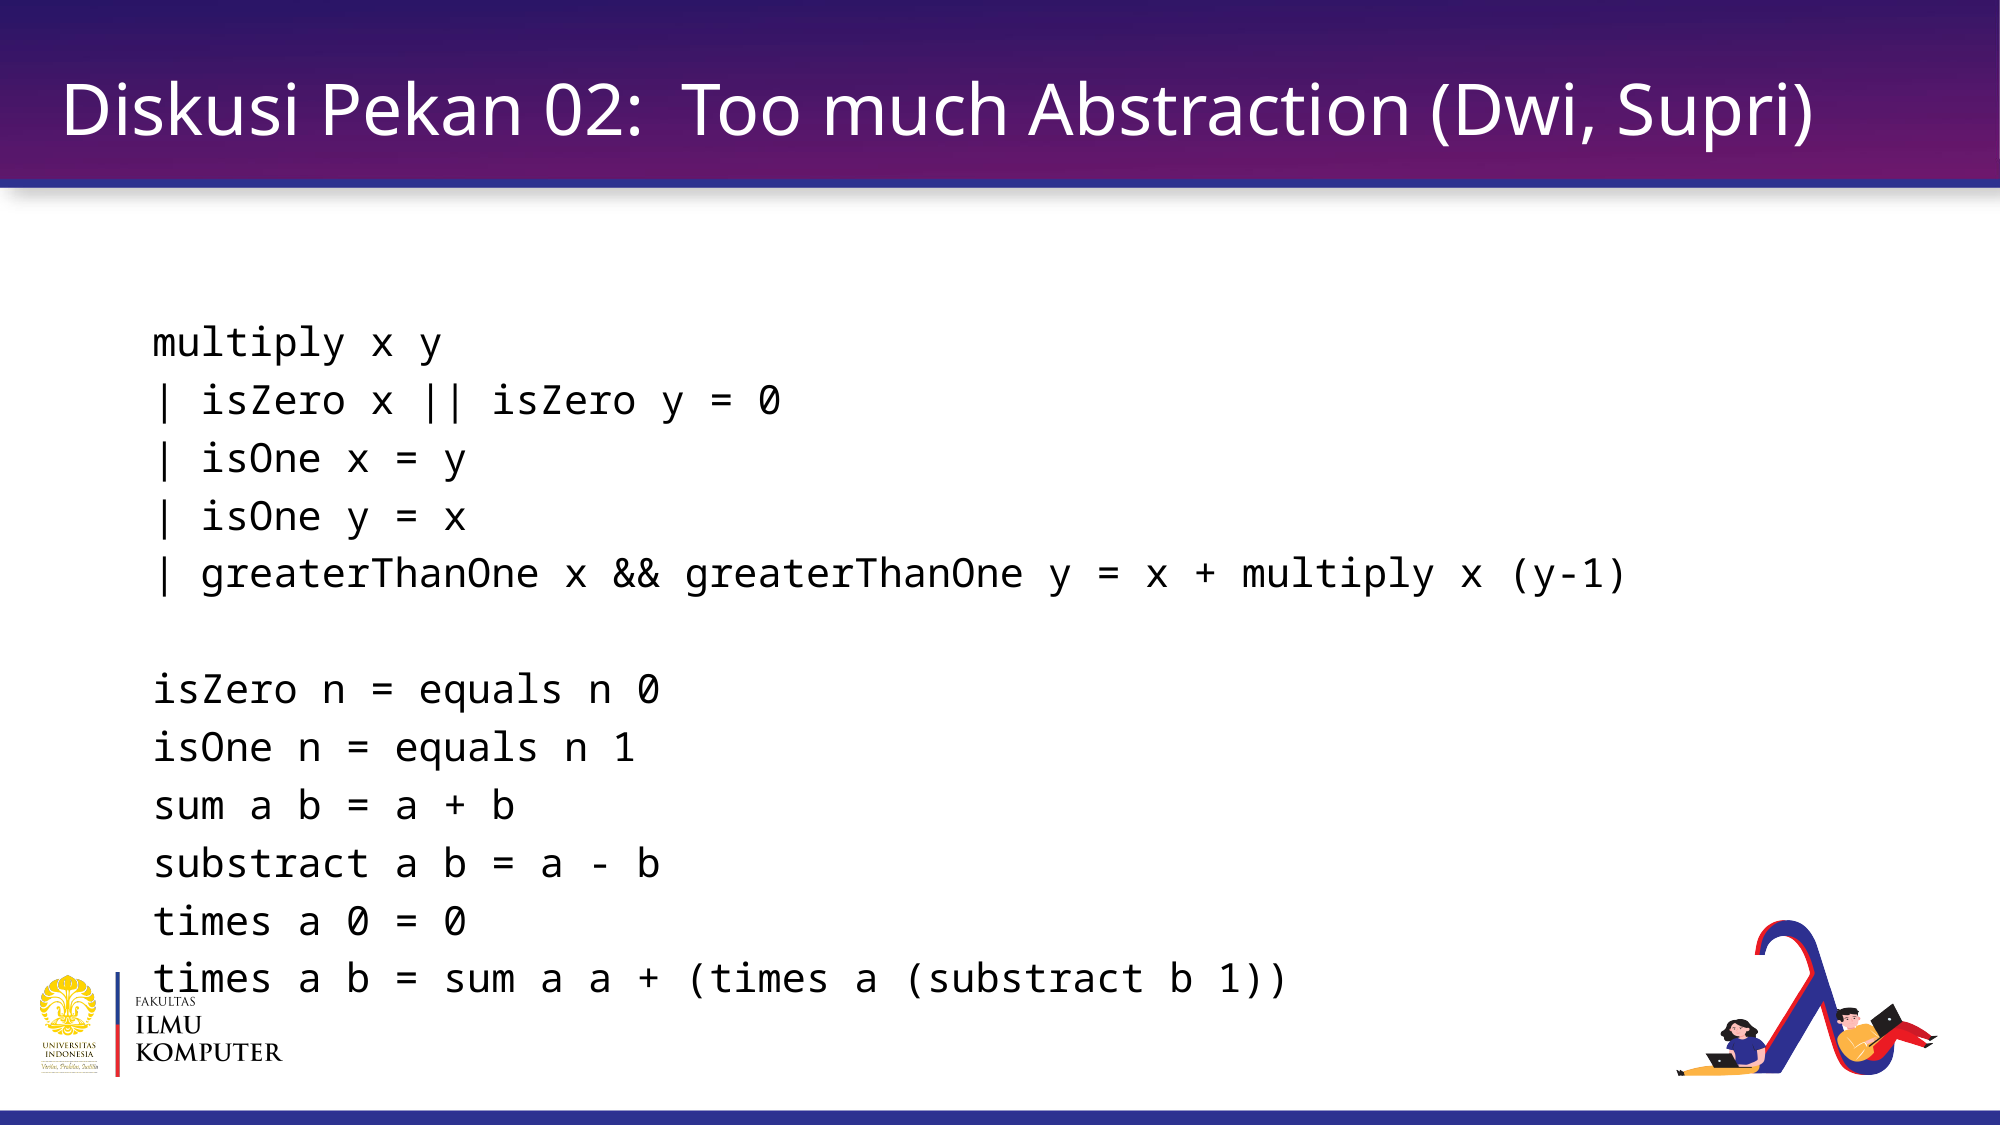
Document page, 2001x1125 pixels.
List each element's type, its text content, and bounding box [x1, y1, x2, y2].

list multiply x y | isZero x || isZero y = 0 | isOne x = y | isOne y = x | greaterThanOne x && greaterThanOne y = x + multiply x (y-1) isZero n = equals n 0 isOne n = equals n 1 sum a b = a + b substract a b = a - b times a 0 = 0 times a b = sum a a + (times a (substract b 1)) [137, 299, 1863, 1014]
picture [0, 0, 2000, 1125]
title Diskusi Pekan 02: Too much Abstraction (Dwi, Supri) [45, 59, 1863, 166]
